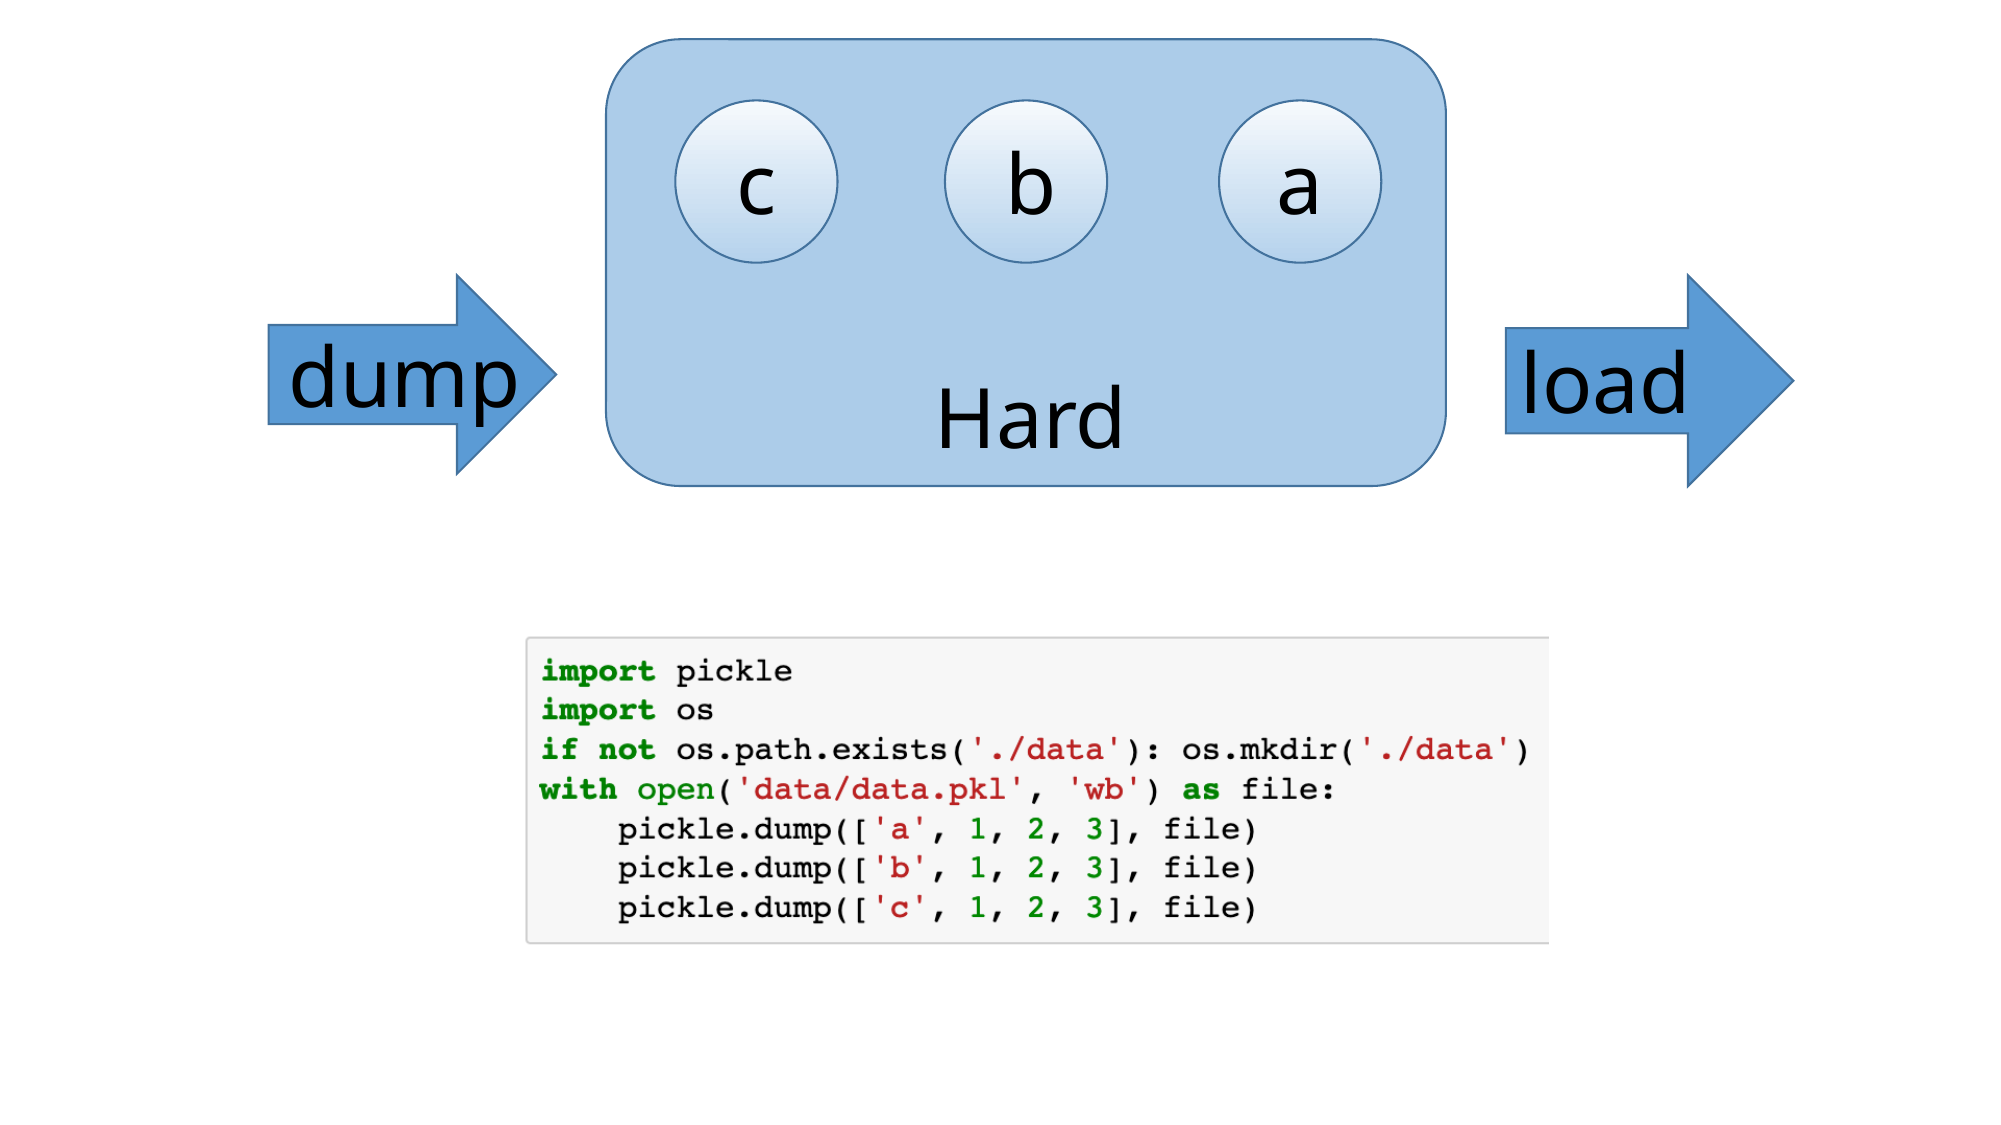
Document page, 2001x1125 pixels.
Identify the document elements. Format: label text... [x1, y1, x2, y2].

text_box [604, 38, 1447, 488]
text_box [536, 352, 558, 397]
text_box [943, 99, 1109, 264]
text_box [267, 323, 274, 426]
text_box c [721, 123, 792, 239]
text_box [455, 272, 500, 316]
picture [513, 623, 1549, 960]
text_box dump [274, 316, 536, 432]
text_box [455, 432, 501, 477]
text_box b [990, 123, 1072, 239]
text_box Hard [919, 357, 1143, 473]
text_box [674, 99, 839, 264]
text_box [1686, 272, 1737, 322]
text_box [1218, 99, 1383, 264]
text_box [1770, 355, 1795, 406]
text_box [1686, 438, 1738, 489]
text_box a [1261, 123, 1339, 239]
text_box load [1505, 322, 1770, 438]
